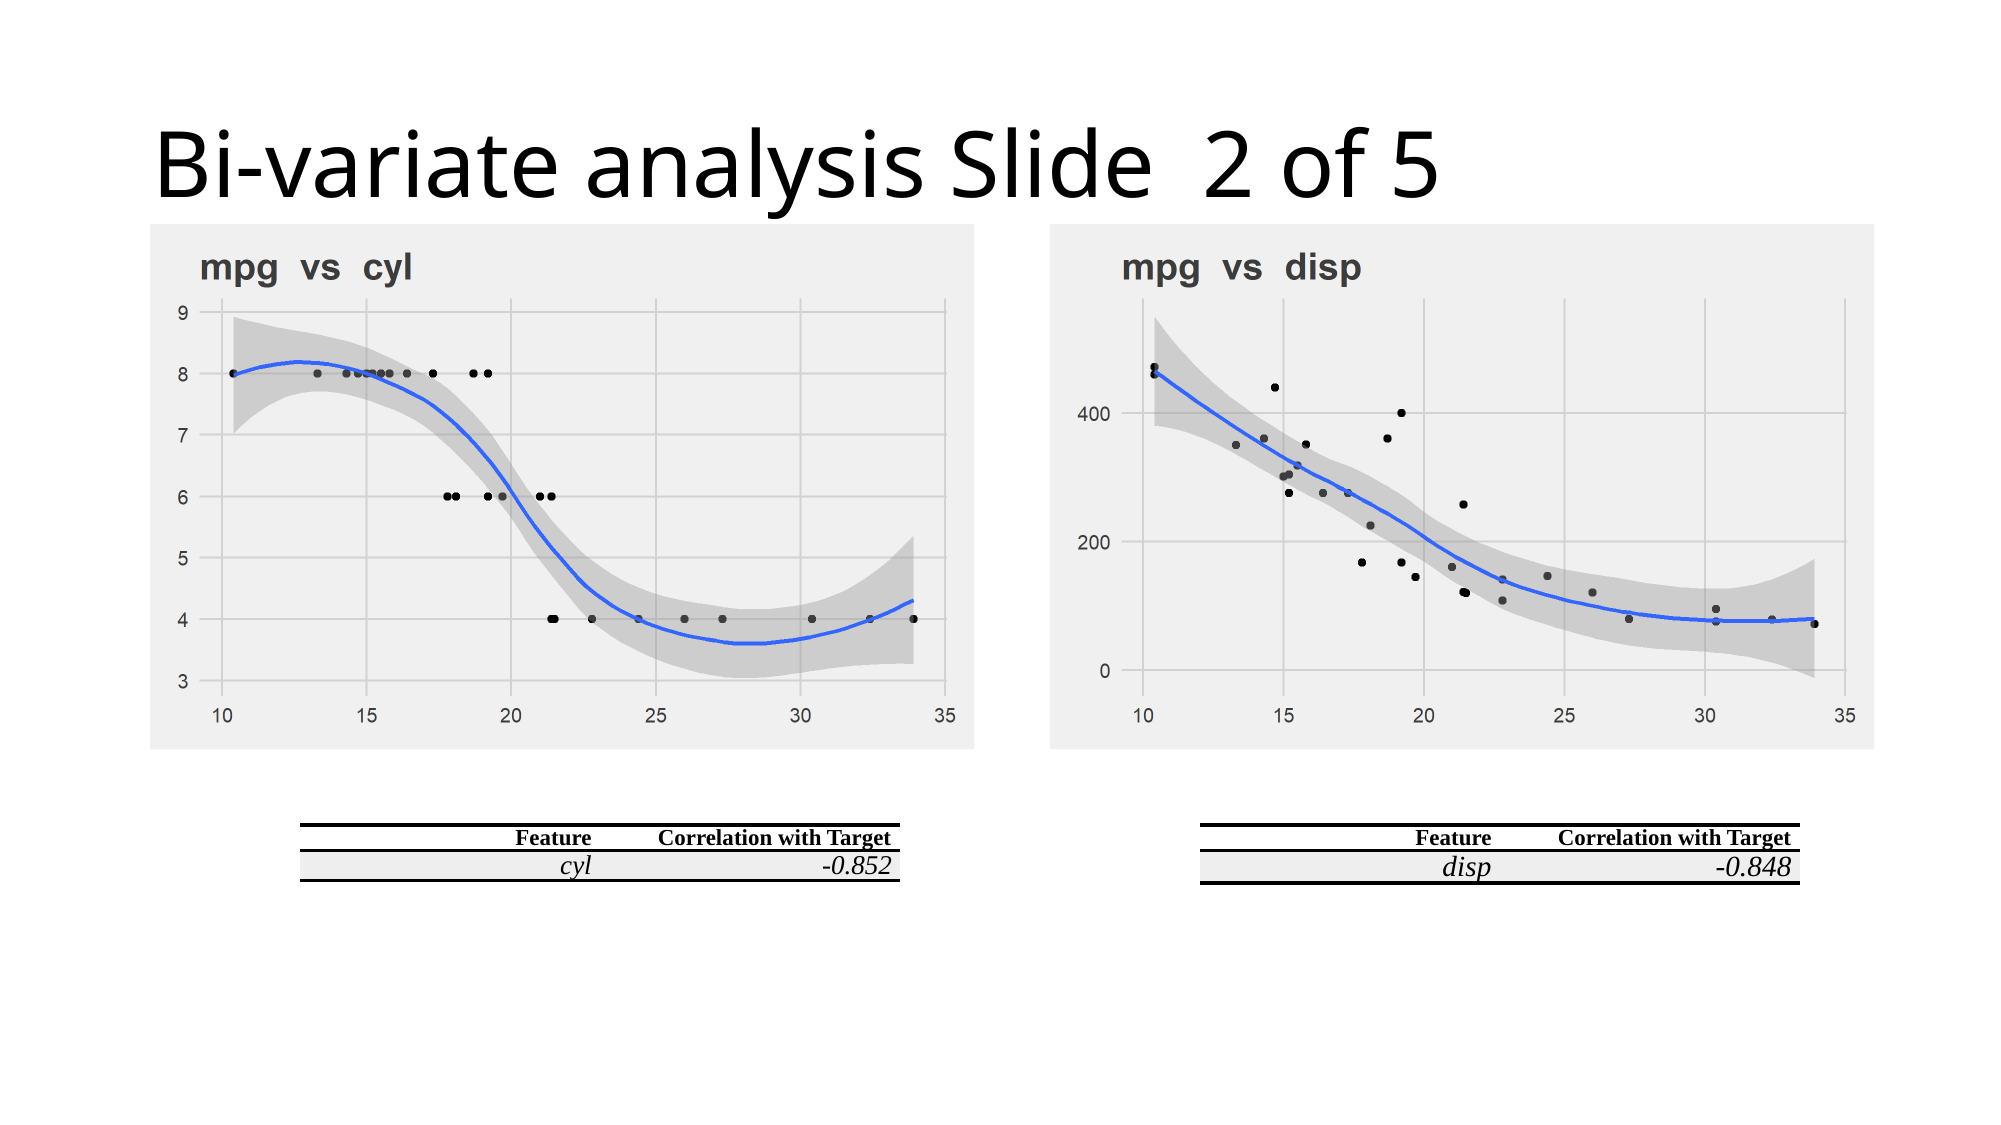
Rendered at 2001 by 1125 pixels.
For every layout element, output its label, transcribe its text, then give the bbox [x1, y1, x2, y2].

table_header Correlation with Target [1500, 827, 1800, 849]
table_header Feature [300, 827, 600, 849]
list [149, 224, 975, 750]
table_header Feature [1200, 827, 1500, 849]
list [1049, 224, 1875, 750]
table_cell -0.852 [600, 852, 900, 879]
title Bi-variate analysis Slide 2 of 5 [137, 59, 1863, 277]
table_header Correlation with Target [600, 827, 900, 849]
table_cell cyl [300, 852, 600, 879]
table_cell -0.848 [1500, 852, 1800, 881]
table_cell disp [1200, 852, 1500, 881]
